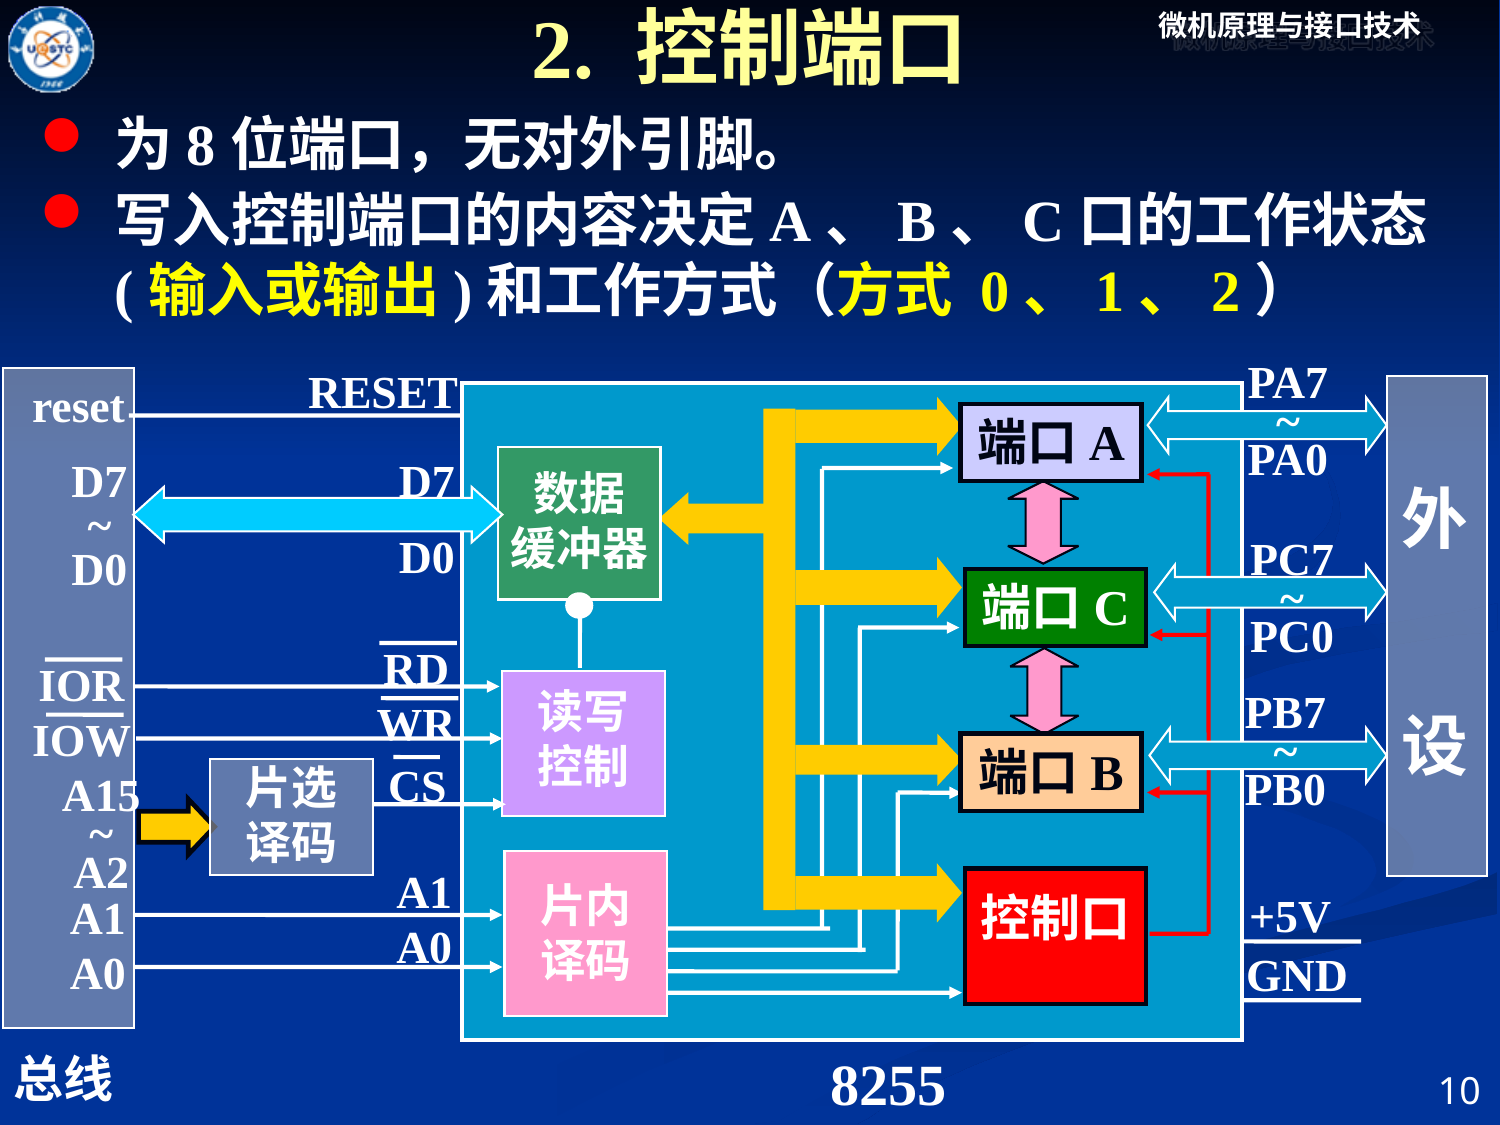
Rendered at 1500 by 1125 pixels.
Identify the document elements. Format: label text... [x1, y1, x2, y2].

title 2. 控制端口 [75, 0, 1425, 90]
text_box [0, 344, 1488, 1125]
picture [0, 0, 99, 96]
text_box 为8位端口，无对外引脚。 写入控制端口的内容决定A、B、C口的工作状态(输入或输出)和工作方式（方式 0、1、2） [24, 99, 1500, 375]
